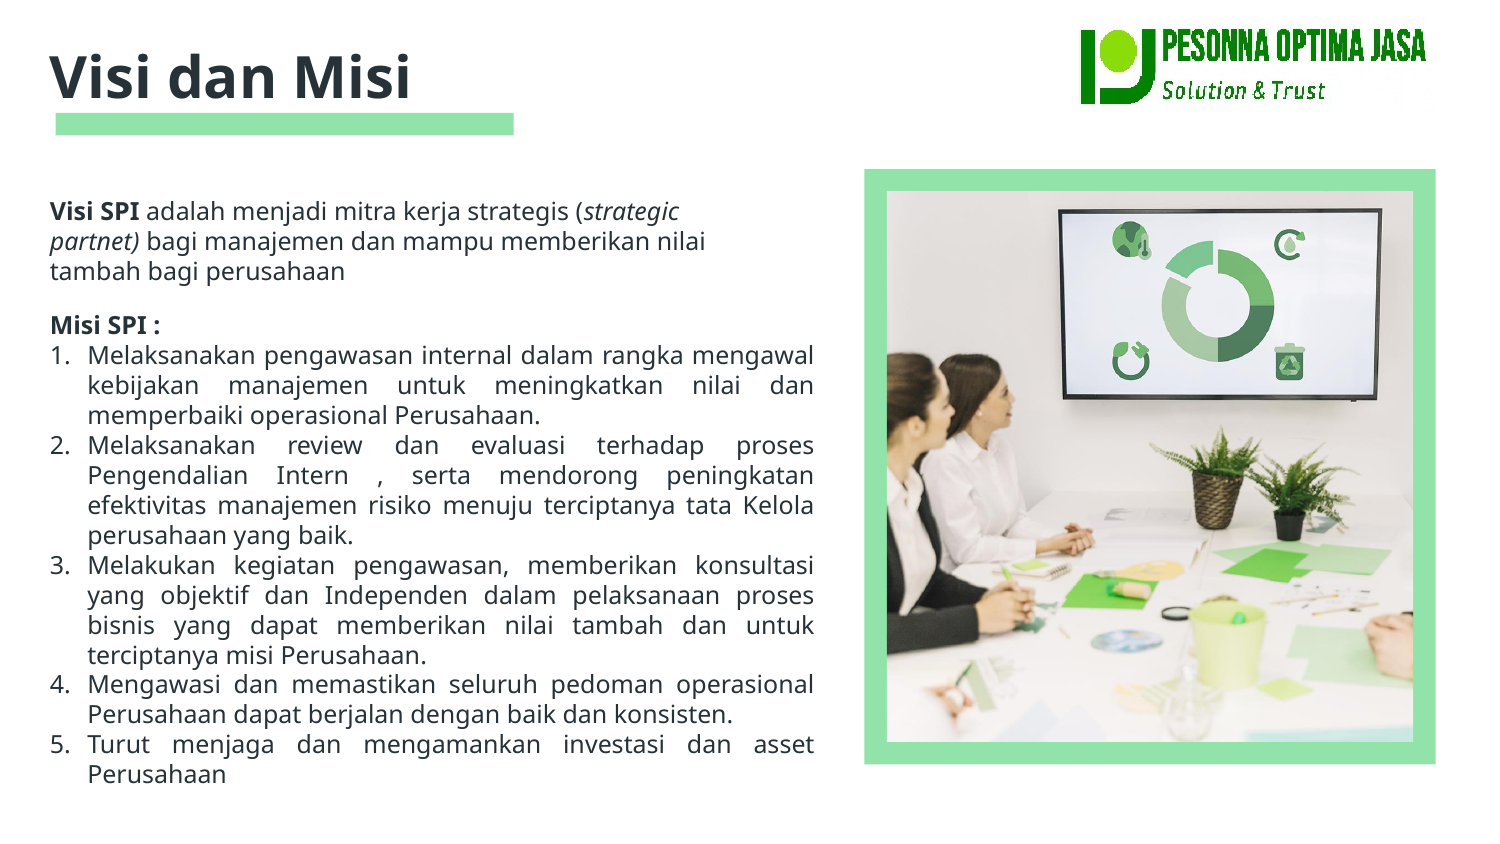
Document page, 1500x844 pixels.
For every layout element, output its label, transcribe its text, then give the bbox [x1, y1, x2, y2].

text_box Misi SPI : Melaksanakan pengawasan internal dalam rangka mengawal kebijakan manajemen untuk meningkatkan nilai dan memperbaiki operasional Perusahaan. Melaksanakan review dan evaluasi terhadap proses Pengendalian Intern , serta mendorong peningkatan efektivitas manajemen risiko menuju terciptanya tata Kelola perusahaan yang baik. Melakukan kegiatan pengawasan, memberikan konsultasi yang objektif dan Independen dalam pelaksanaan proses bisnis yang dapat memberikan nilai tambah dan untuk terciptanya misi Perusahaan. Mengawasi dan memastikan seluruh pedoman operasional Perusahaan dapat berjalan dengan baik dan konsisten. Turut menjaga dan mengamankan investasi dan asset Perusahaan [34, 444, 831, 654]
picture [1072, 18, 1436, 114]
subtitle Visi SPI adalah menjadi mitra kerja strategis (strategic partnet) bagi manajemen dan mampu memberikan nilai tambah bagi perusahaan [34, 135, 779, 345]
picture [886, 191, 1414, 743]
text_box [864, 169, 1436, 765]
title Visi dan Misi [34, 0, 591, 135]
text_box [55, 112, 514, 136]
